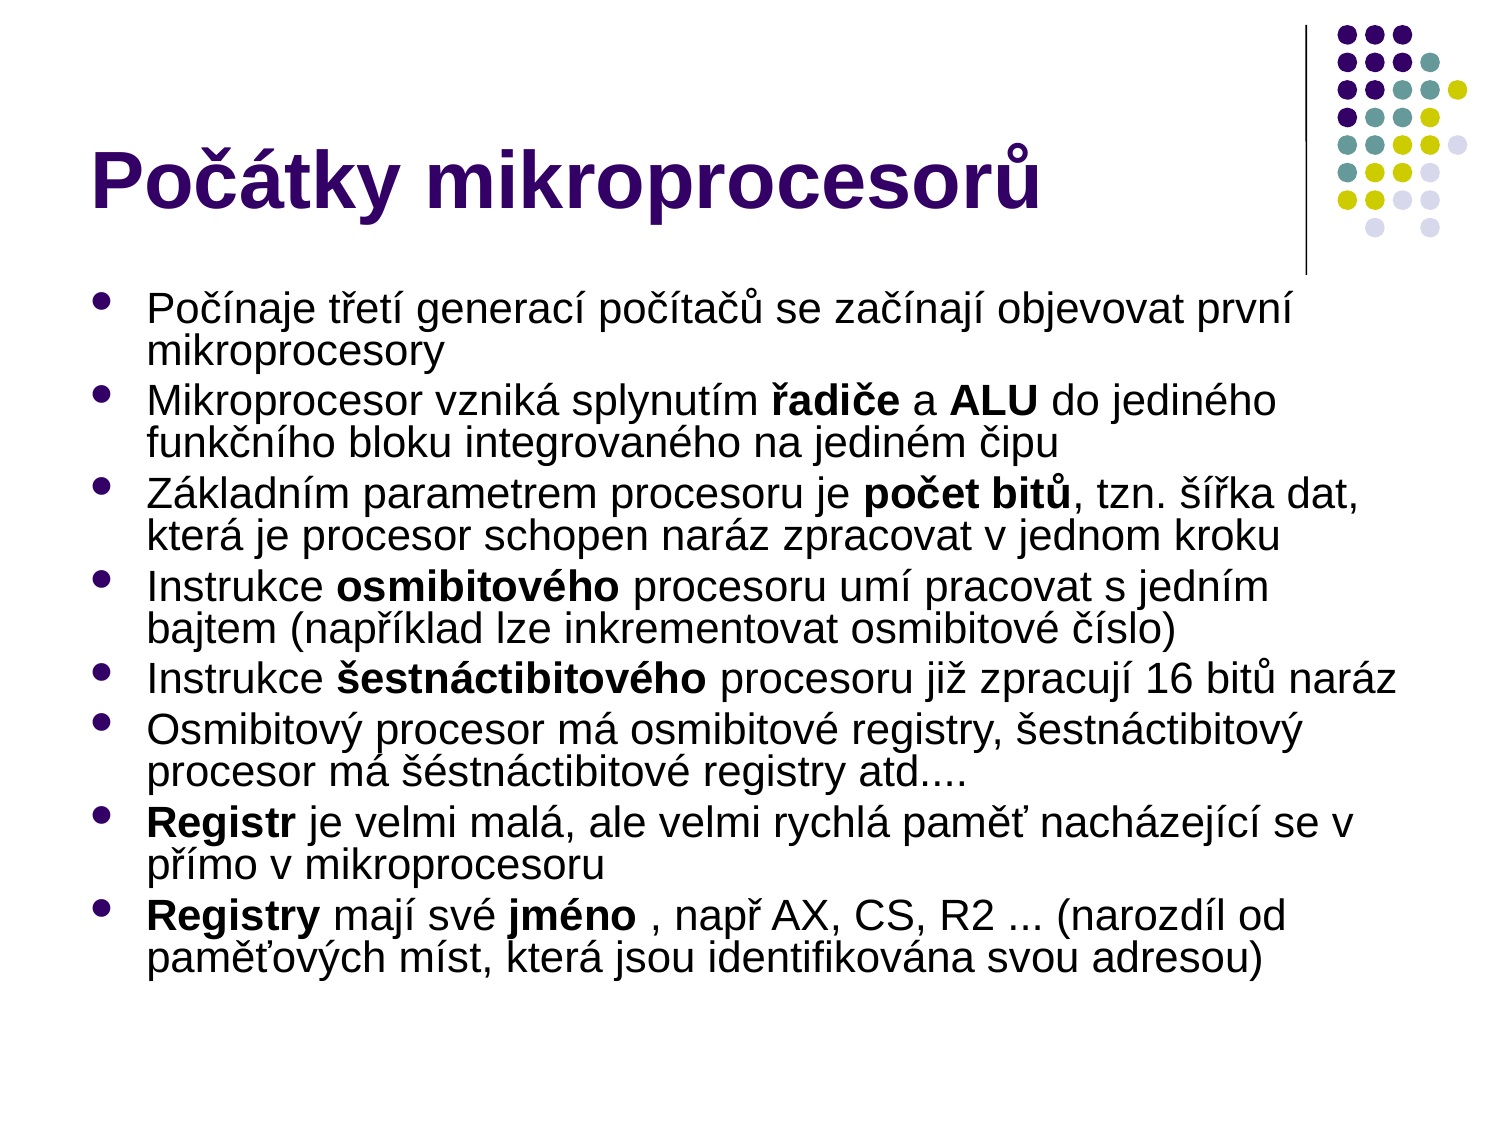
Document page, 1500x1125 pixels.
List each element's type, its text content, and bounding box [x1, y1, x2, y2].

title Počátky mikroprocesorů [75, 20, 1313, 233]
list Počínaje třetí generací počítačů se začínají objevovat první mikroprocesory Mikroprocesor vzniká splynutím řadiče a ALU do jediného funkčního bloku integrovaného na jediném čipu Základním parametrem procesoru je počet bitů, tzn. šířka dat, která je procesor schopen naráz zpracovat v jednom kroku Instrukce osmibitového procesoru umí pracovat s jedním bajtem (například lze inkrementovat osmibitové číslo) Instrukce šestnáctibitového procesoru již zpracují 16 bitů naráz Osmibitový procesor má osmibitové registry, šestnáctibitový procesor má šéstnáctibitové registry atd.... Registr je velmi malá, ale velmi rychlá paměť nacházející se v přímo v mikroprocesoru Registry mají své jméno , např AX, CS, R2 ... (narozdíl od paměťových míst, která jsou identifikována svou adresou) [75, 282, 1425, 1006]
